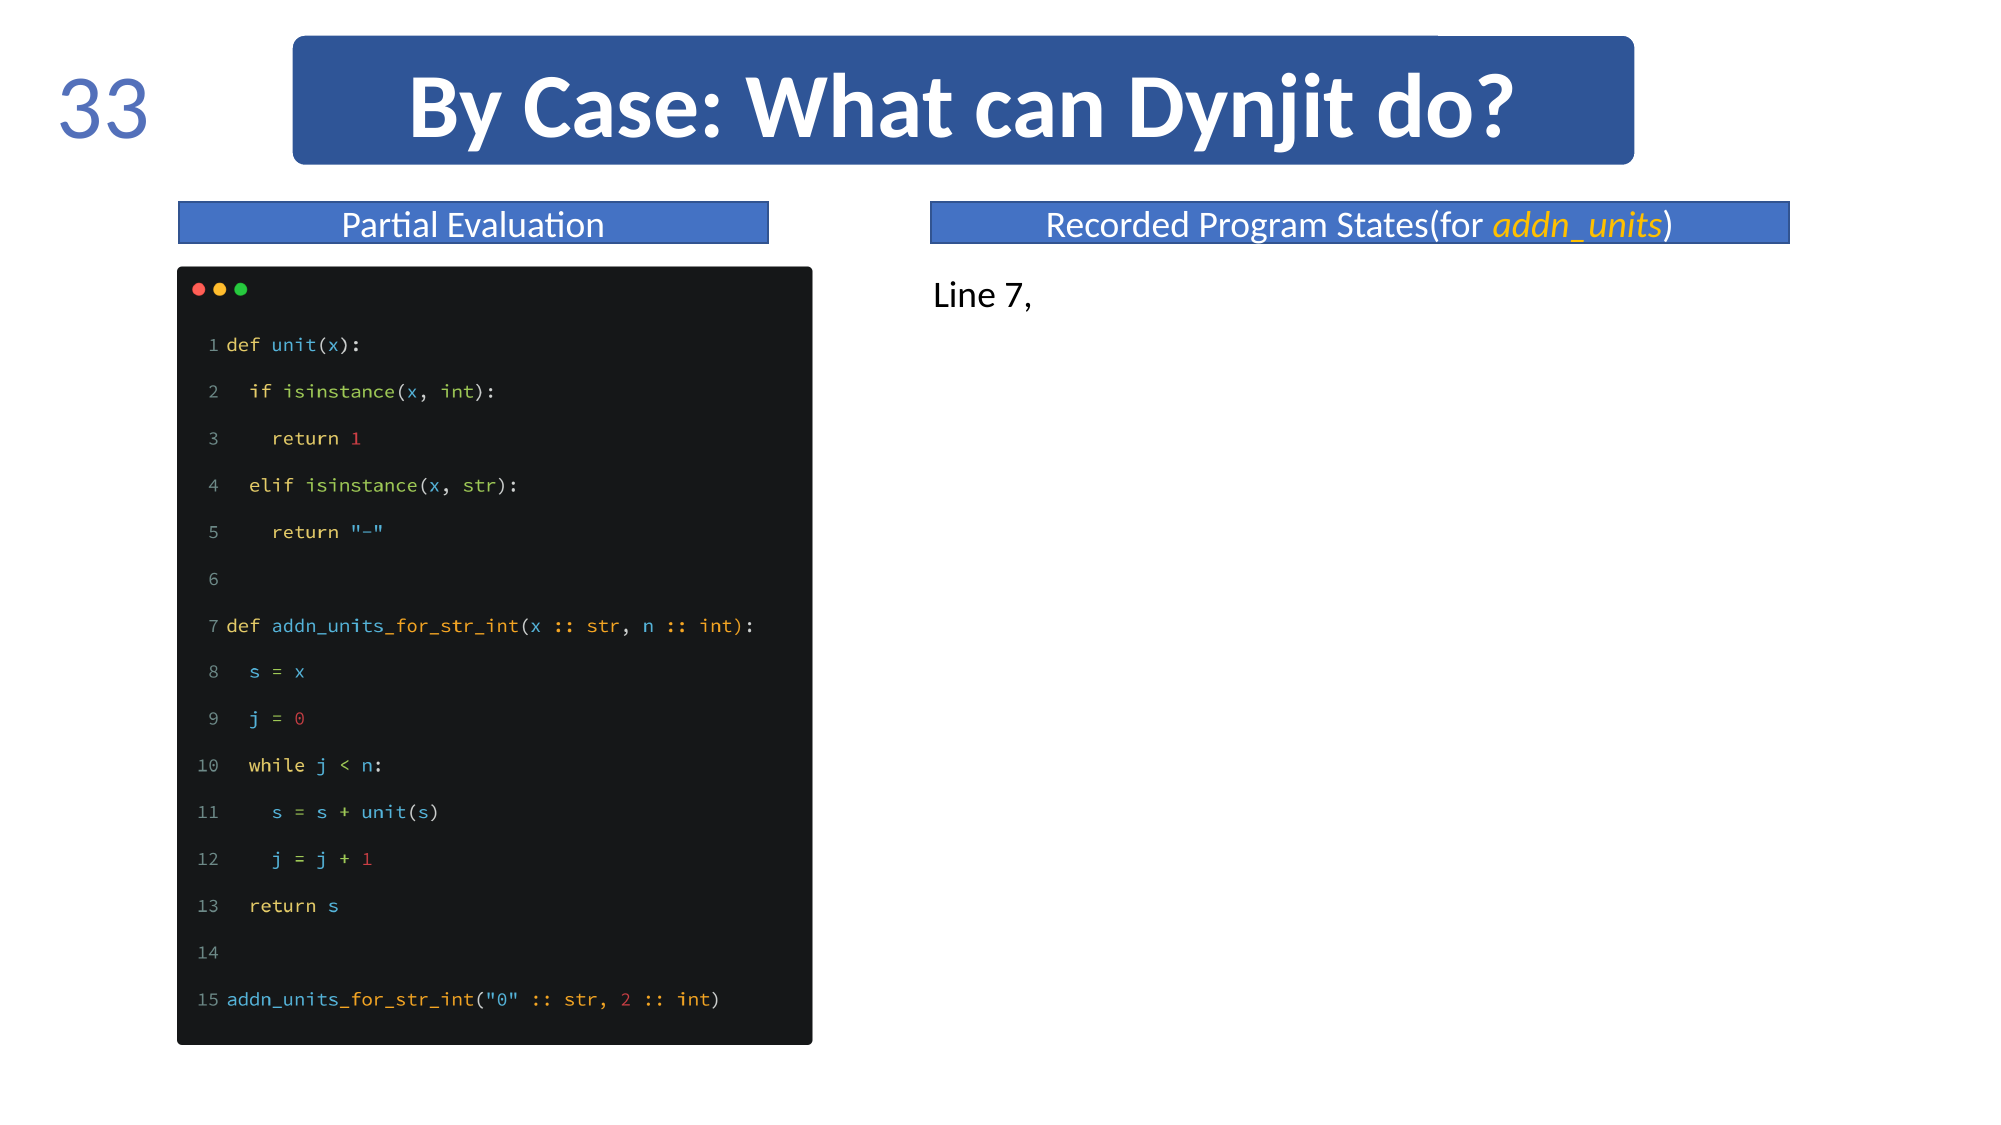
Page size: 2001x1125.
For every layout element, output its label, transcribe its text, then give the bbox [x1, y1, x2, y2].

text_box By Case: What can Dynjit do? [290, 33, 1637, 167]
picture [171, 262, 816, 1051]
text_box Recorded Program States(for addn_units) [930, 201, 1790, 244]
text_box Partial Evaluation [178, 201, 769, 244]
slide_number 33 [0, 72, 165, 132]
